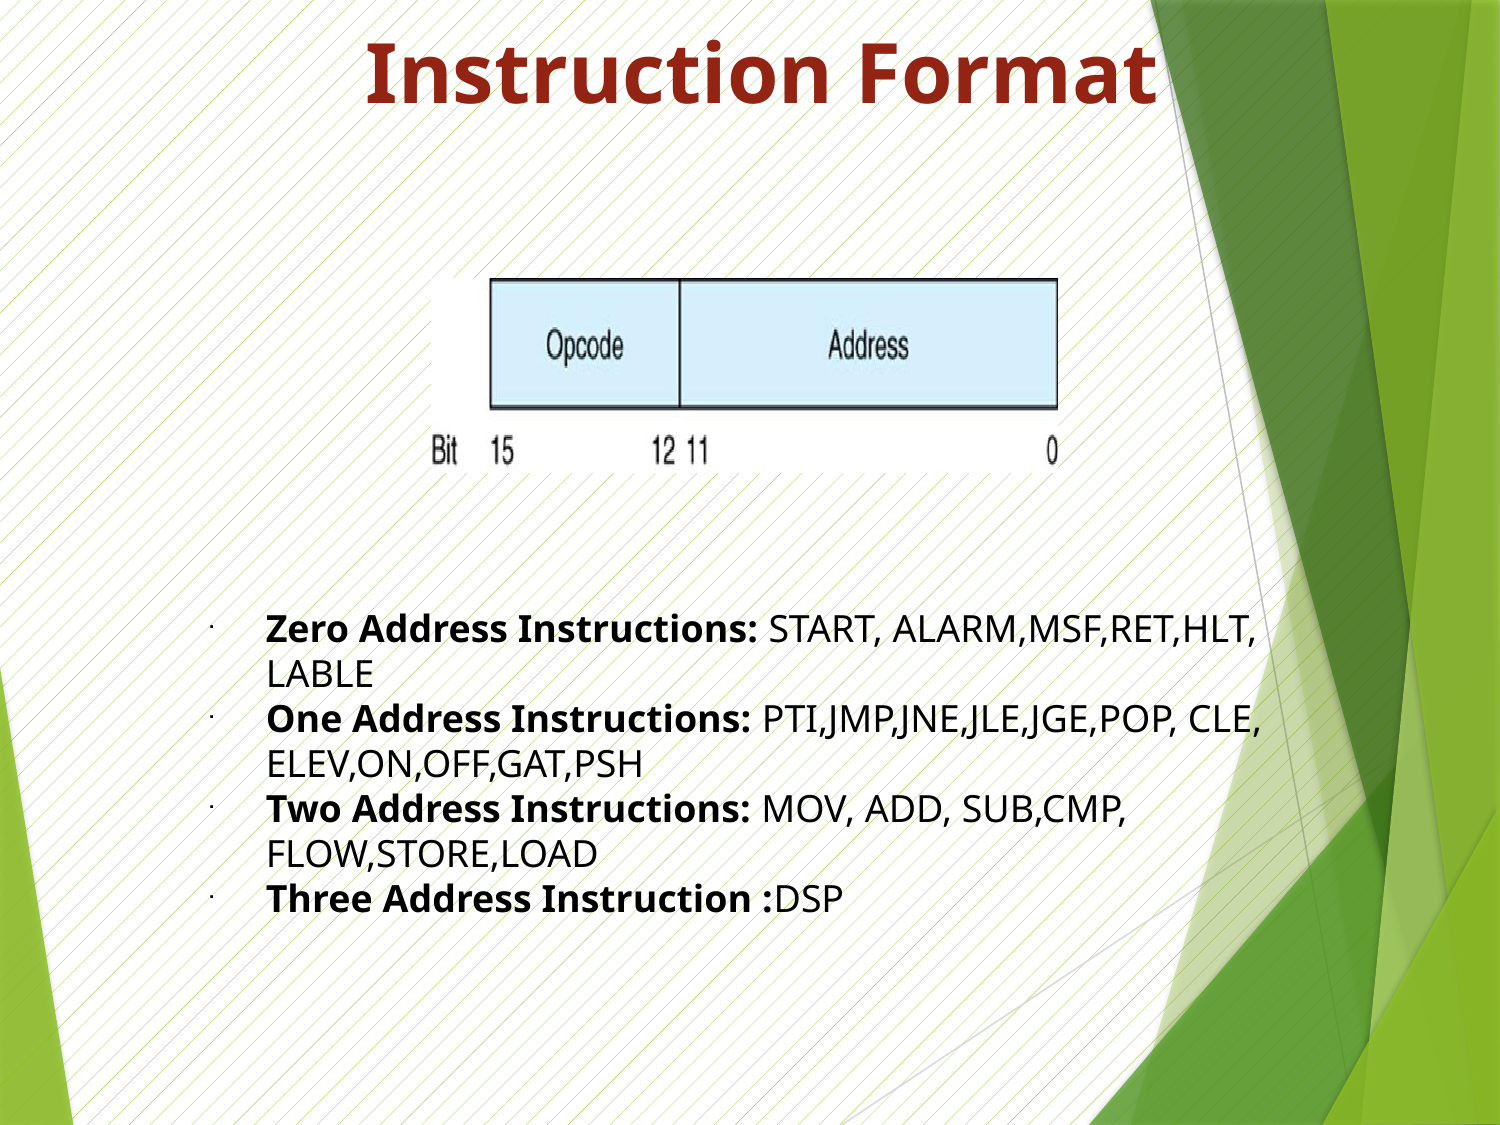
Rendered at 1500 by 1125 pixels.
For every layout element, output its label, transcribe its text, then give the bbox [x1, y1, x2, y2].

picture [430, 278, 1058, 473]
text_box Zero Address Instructions: START, ALARM,MSF,RET,HLT, LABLE One Address Instructions: PTI,JMP,JNE,JLE,JGE,POP, CLE, ELEV,ON,OFF,GAT,PSH Two Address Instructions: MOV, ADD, SUB,CMP, FLOW,STORE,LOAD Three Address Instruction :DSP [194, 597, 1311, 928]
title Instruction Format [137, 12, 1388, 125]
